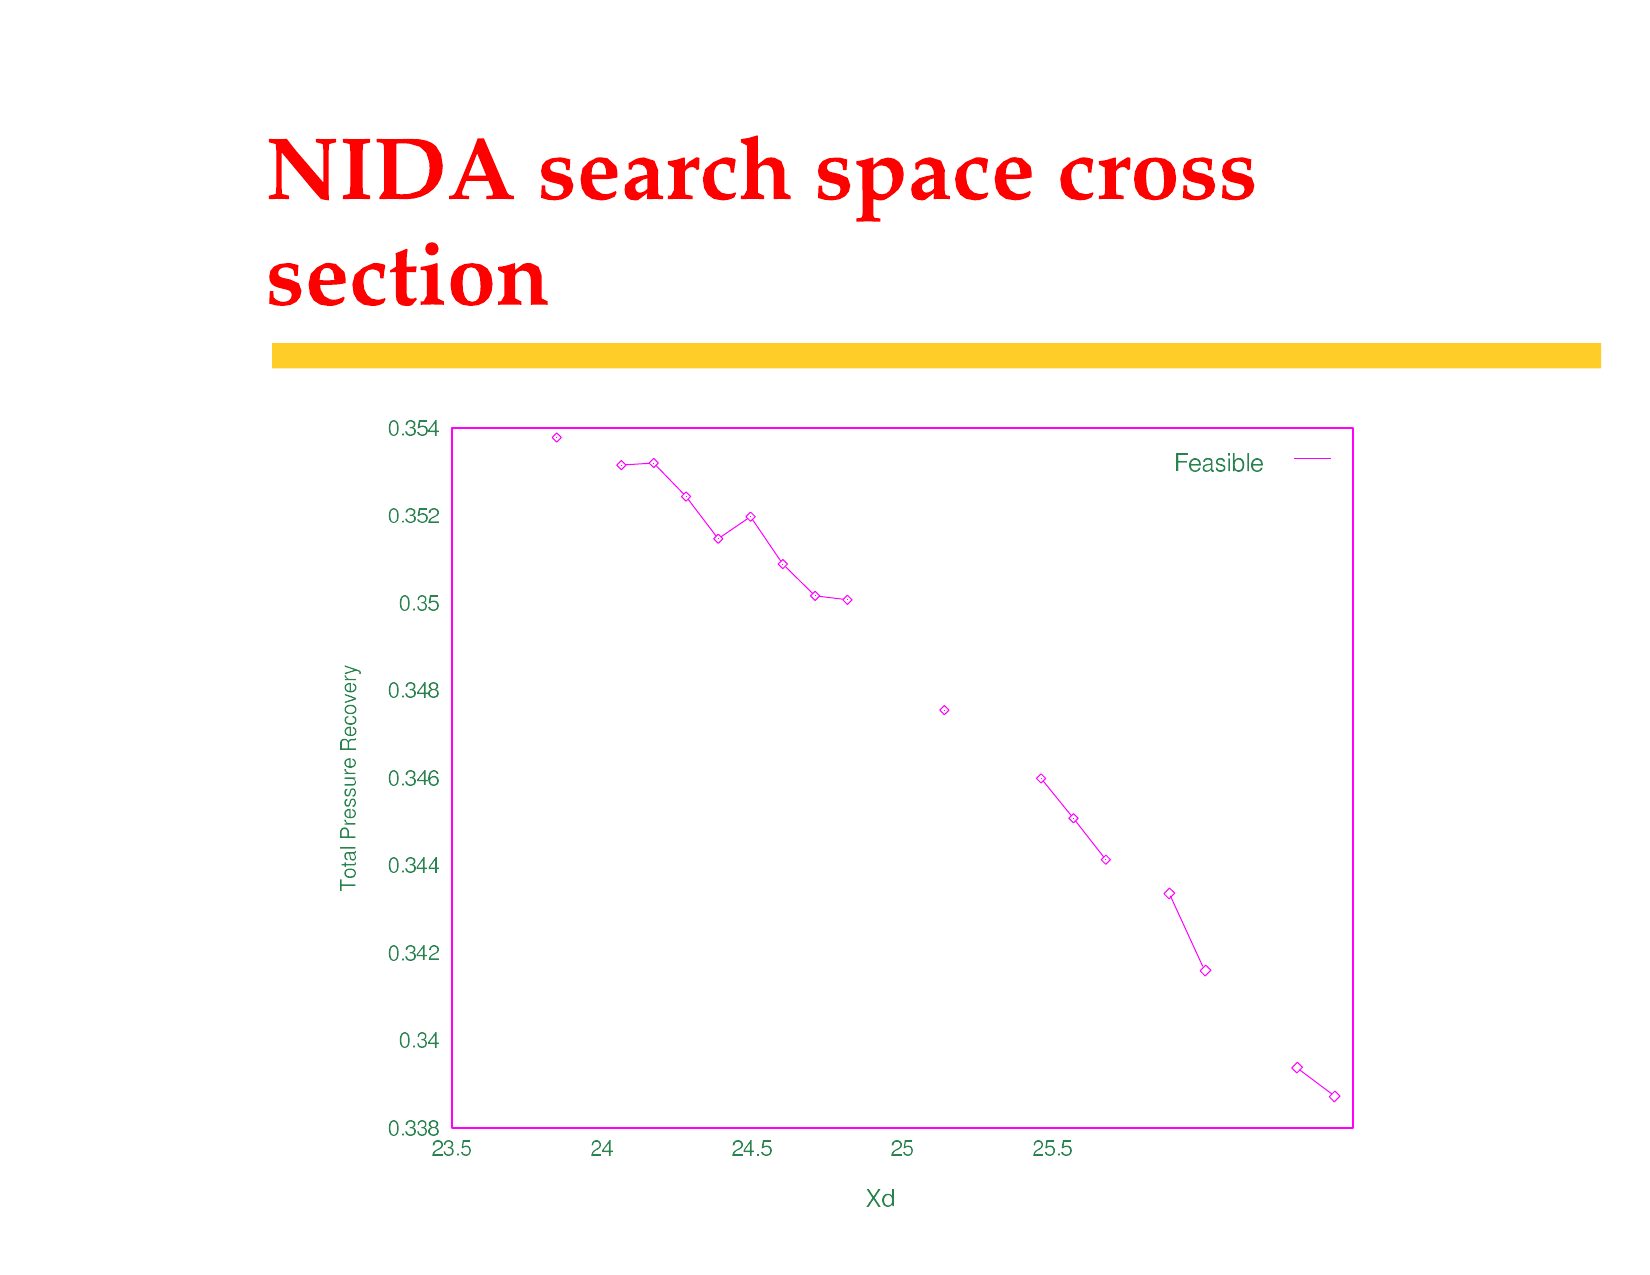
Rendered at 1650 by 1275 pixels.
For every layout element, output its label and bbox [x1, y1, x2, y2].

text_box [386, 682, 439, 699]
text_box [342, 138, 371, 200]
text_box [939, 705, 950, 715]
text_box [1032, 1140, 1072, 1156]
text_box [745, 511, 756, 523]
text_box [376, 138, 443, 200]
text_box [386, 944, 439, 961]
text_box [451, 428, 1353, 1128]
text_box [386, 507, 439, 524]
text_box [1035, 773, 1047, 784]
text_box [1134, 157, 1177, 201]
text_box [398, 595, 439, 611]
text_box [398, 1032, 439, 1048]
picture [340, 846, 357, 892]
text_box [386, 770, 439, 786]
text_box [1098, 157, 1131, 200]
text_box [390, 248, 417, 307]
text_box [624, 157, 664, 201]
text_box [1222, 157, 1255, 201]
text_box [420, 263, 444, 305]
text_box [732, 1140, 772, 1156]
text_box [1182, 157, 1216, 201]
text_box [1175, 453, 1263, 472]
text_box [740, 135, 791, 200]
text_box [615, 459, 627, 471]
text_box [712, 533, 724, 545]
text_box [693, 506, 778, 558]
text_box [994, 157, 1032, 201]
picture [340, 758, 357, 839]
text_box [911, 157, 950, 201]
text_box [818, 157, 851, 201]
text_box [680, 491, 692, 502]
text_box [425, 242, 439, 256]
text_box [1163, 888, 1175, 899]
text_box [552, 432, 562, 443]
text_box [792, 567, 840, 599]
text_box [955, 157, 989, 201]
text_box [386, 420, 439, 436]
picture [340, 665, 361, 751]
text_box [308, 262, 346, 307]
text_box [866, 1188, 894, 1208]
text_box [352, 263, 386, 307]
text_box [667, 157, 700, 200]
text_box [842, 594, 853, 606]
text_box [1291, 1062, 1303, 1073]
text_box [269, 263, 302, 307]
text_box [450, 263, 493, 307]
text_box [448, 138, 514, 200]
text_box [702, 157, 737, 201]
text_box [1060, 157, 1094, 201]
text_box [268, 138, 337, 201]
text_box [498, 263, 548, 305]
text_box [580, 157, 618, 201]
text_box [386, 1119, 439, 1136]
text_box [1068, 812, 1079, 824]
text_box [856, 157, 904, 222]
text_box [891, 1140, 914, 1156]
text_box [432, 1140, 472, 1156]
text_box [1100, 854, 1112, 866]
text_box [1329, 1091, 1341, 1102]
text_box [386, 857, 439, 874]
text_box [630, 463, 680, 498]
text_box [777, 558, 789, 570]
text_box [648, 457, 660, 469]
text_box [1200, 965, 1211, 976]
text_box [541, 157, 574, 201]
text_box [590, 1140, 613, 1156]
text_box [809, 590, 821, 602]
